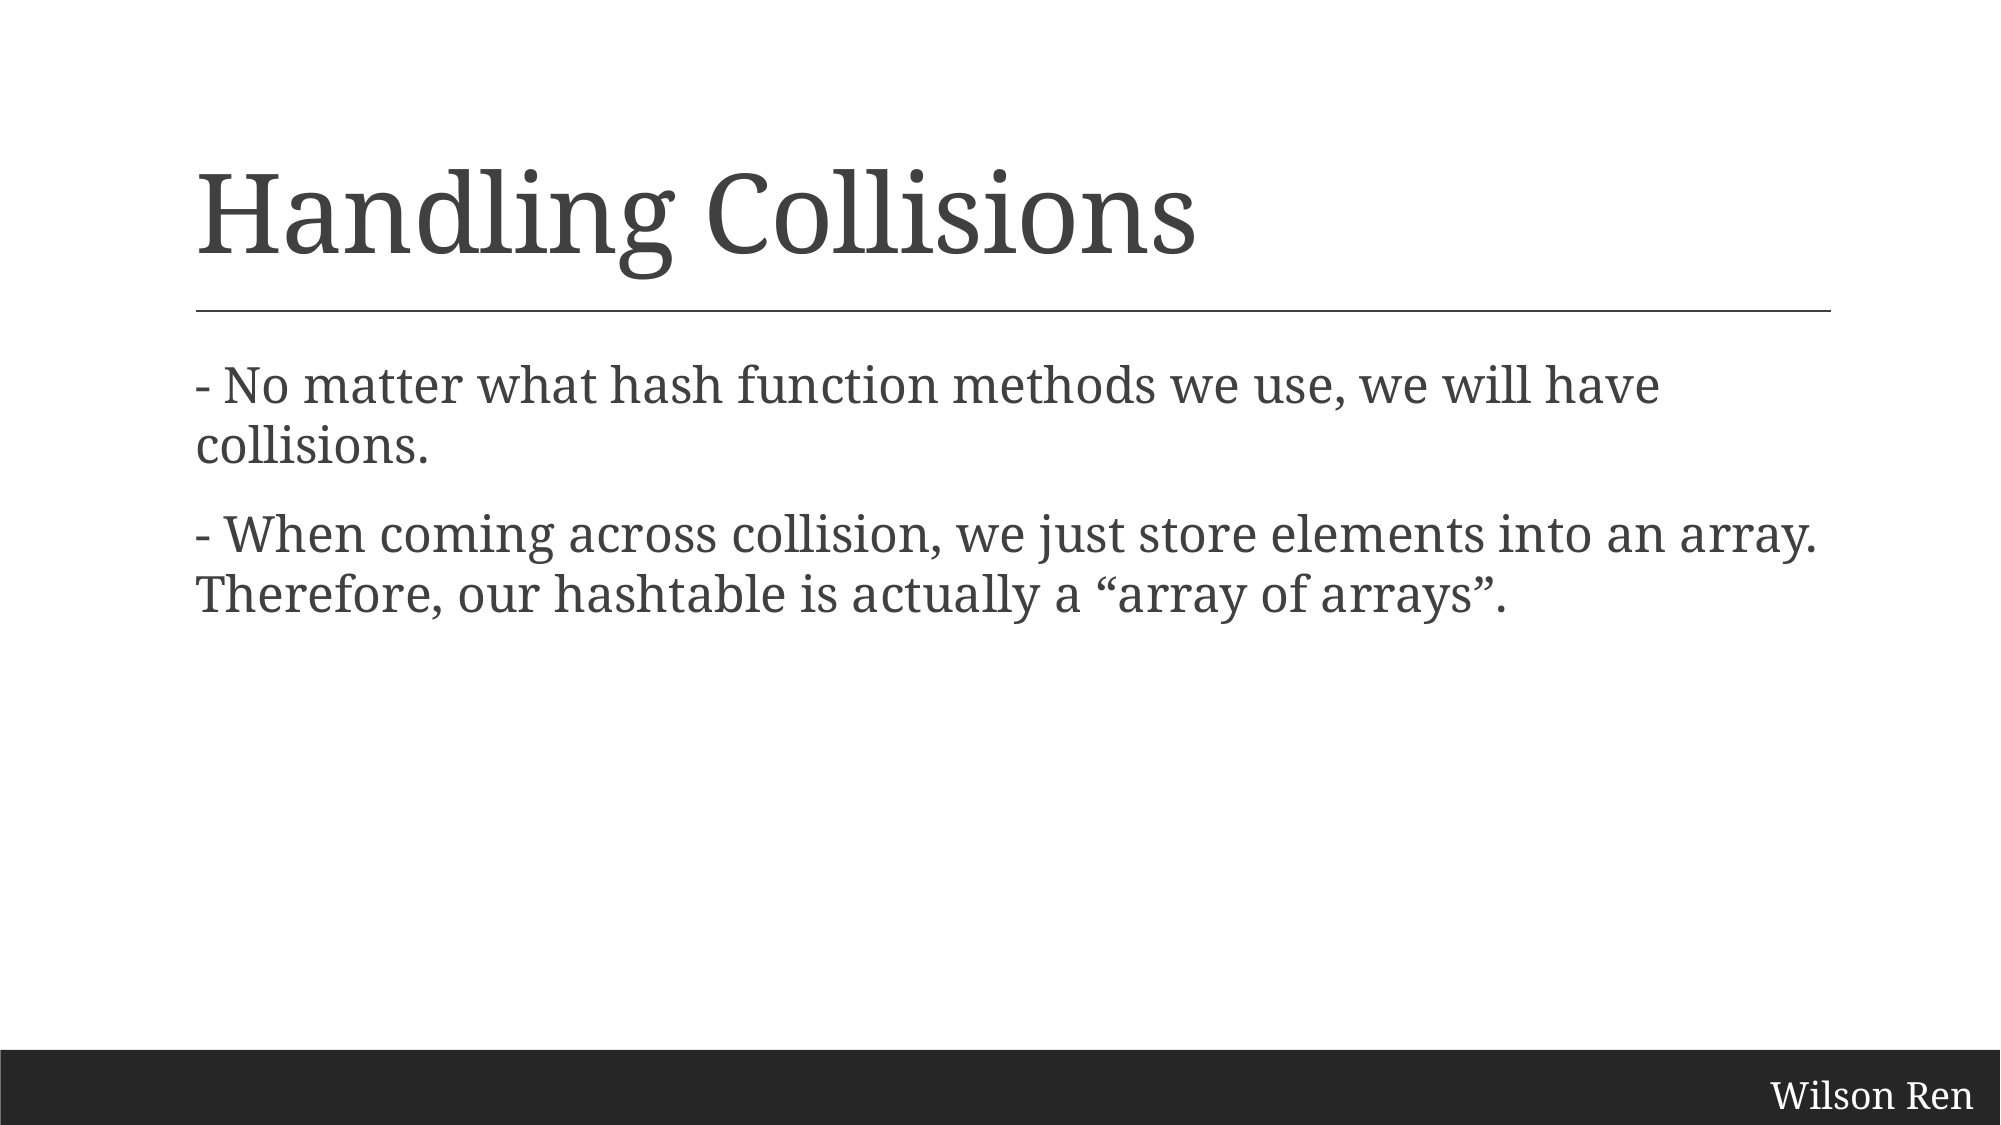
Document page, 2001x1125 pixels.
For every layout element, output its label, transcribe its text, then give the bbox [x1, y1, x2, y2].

text_box Wilson Ren [1755, 1064, 1990, 1125]
title Handling Collisions [180, 47, 1830, 285]
list - No matter what hash function methods we use, we will have collisions. - When coming across collision, we just store elements into an array. Therefore, our hashtable is actually a “array of arrays”. [180, 345, 1830, 963]
